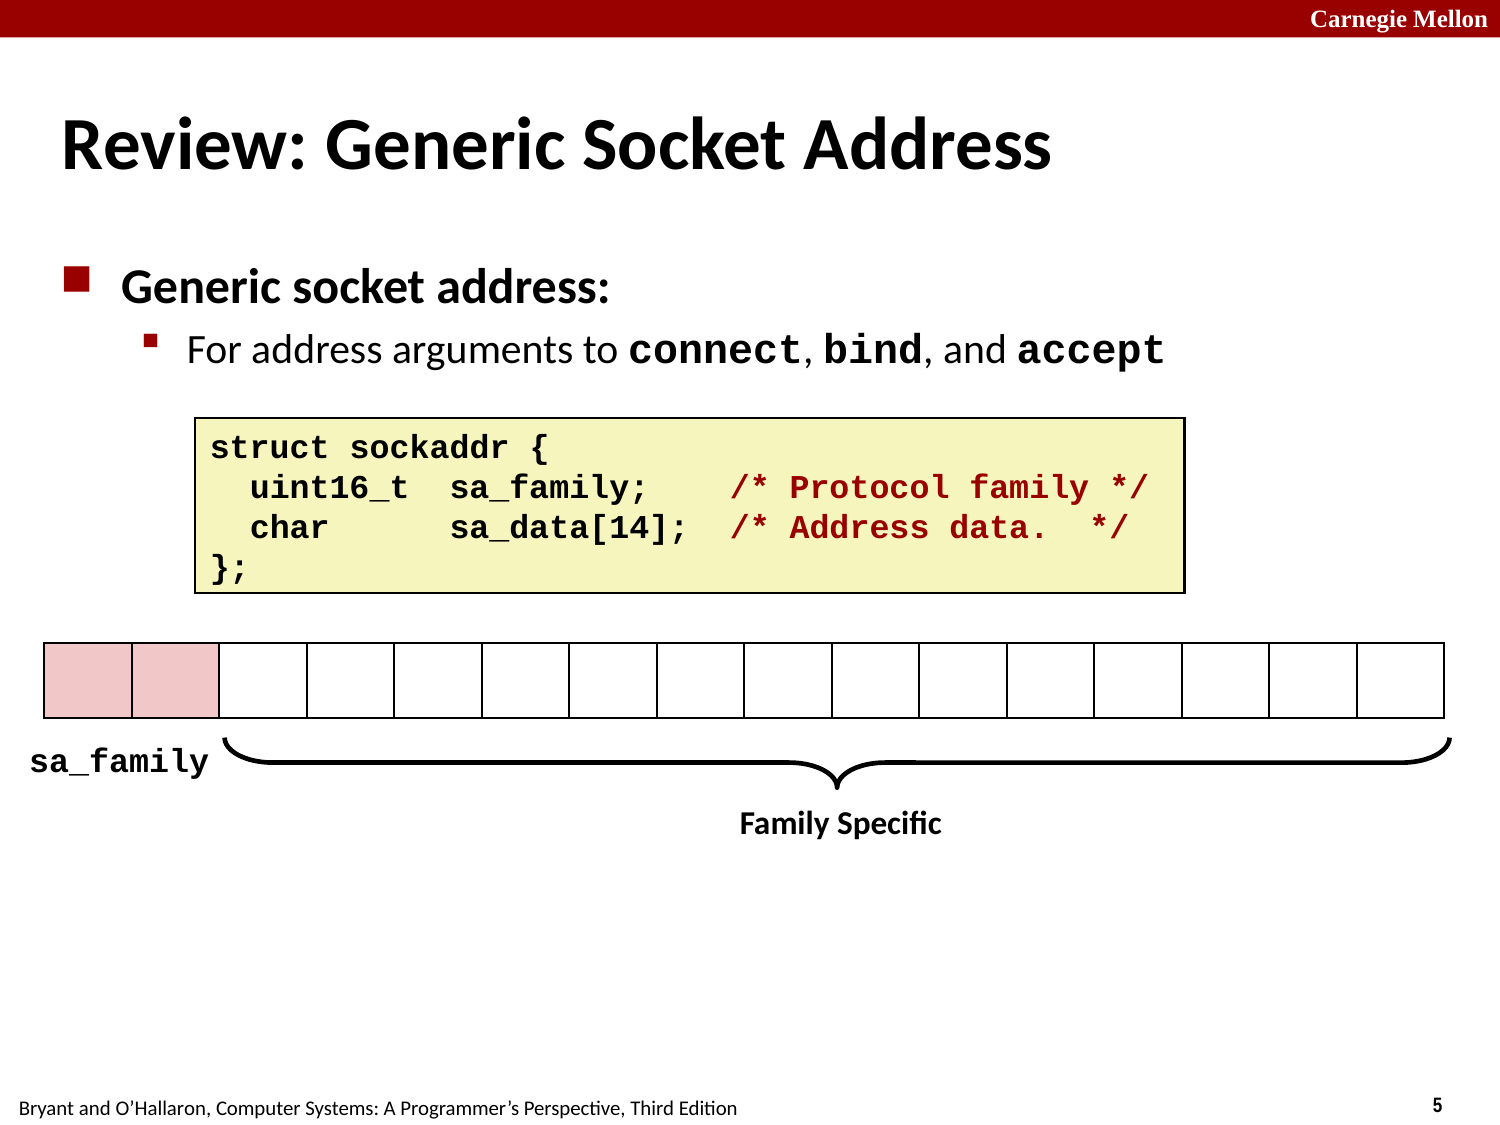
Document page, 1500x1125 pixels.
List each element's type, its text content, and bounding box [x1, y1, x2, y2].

text_box struct sockaddr { uint16_t sa_family; /* Protocol family */ char sa_data[14]; /* Address data. */ }; [195, 418, 1185, 593]
text_box [224, 737, 1450, 788]
text_box Family Specific [724, 794, 958, 850]
title Review: Generic Socket Address [46, 75, 1477, 205]
text_box sa_family [14, 732, 224, 787]
list Generic socket address: For address arguments to connect, bind, and accept [49, 246, 1481, 431]
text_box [44, 642, 1445, 719]
